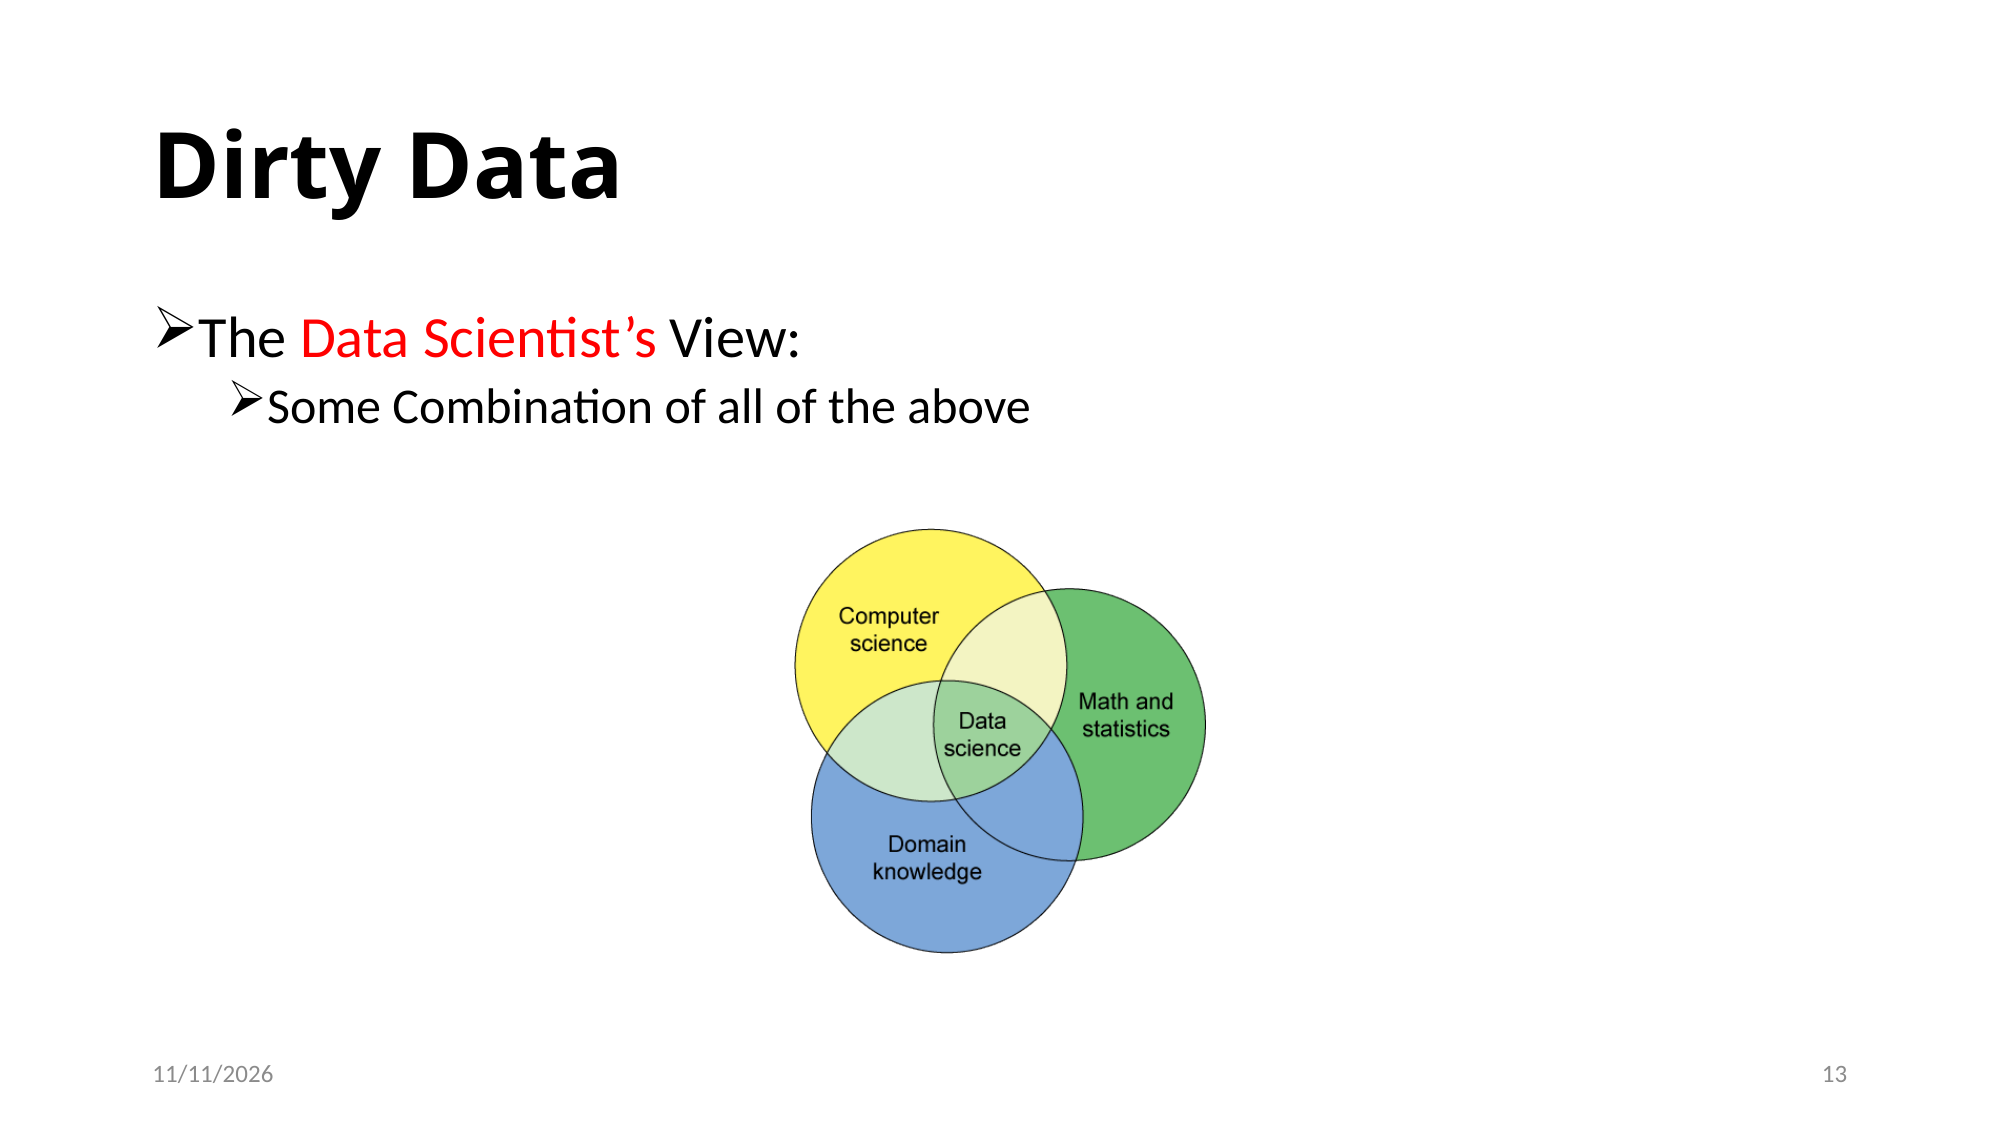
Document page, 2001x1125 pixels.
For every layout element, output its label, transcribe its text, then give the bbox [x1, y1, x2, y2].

picture [794, 528, 1206, 955]
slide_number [137, 1042, 588, 1103]
slide_number 13 [1412, 1042, 1863, 1103]
text_box Dirty Data [137, 59, 1863, 278]
list The Data Scientist’s View: Some Combination of all of the above [137, 299, 1863, 1014]
